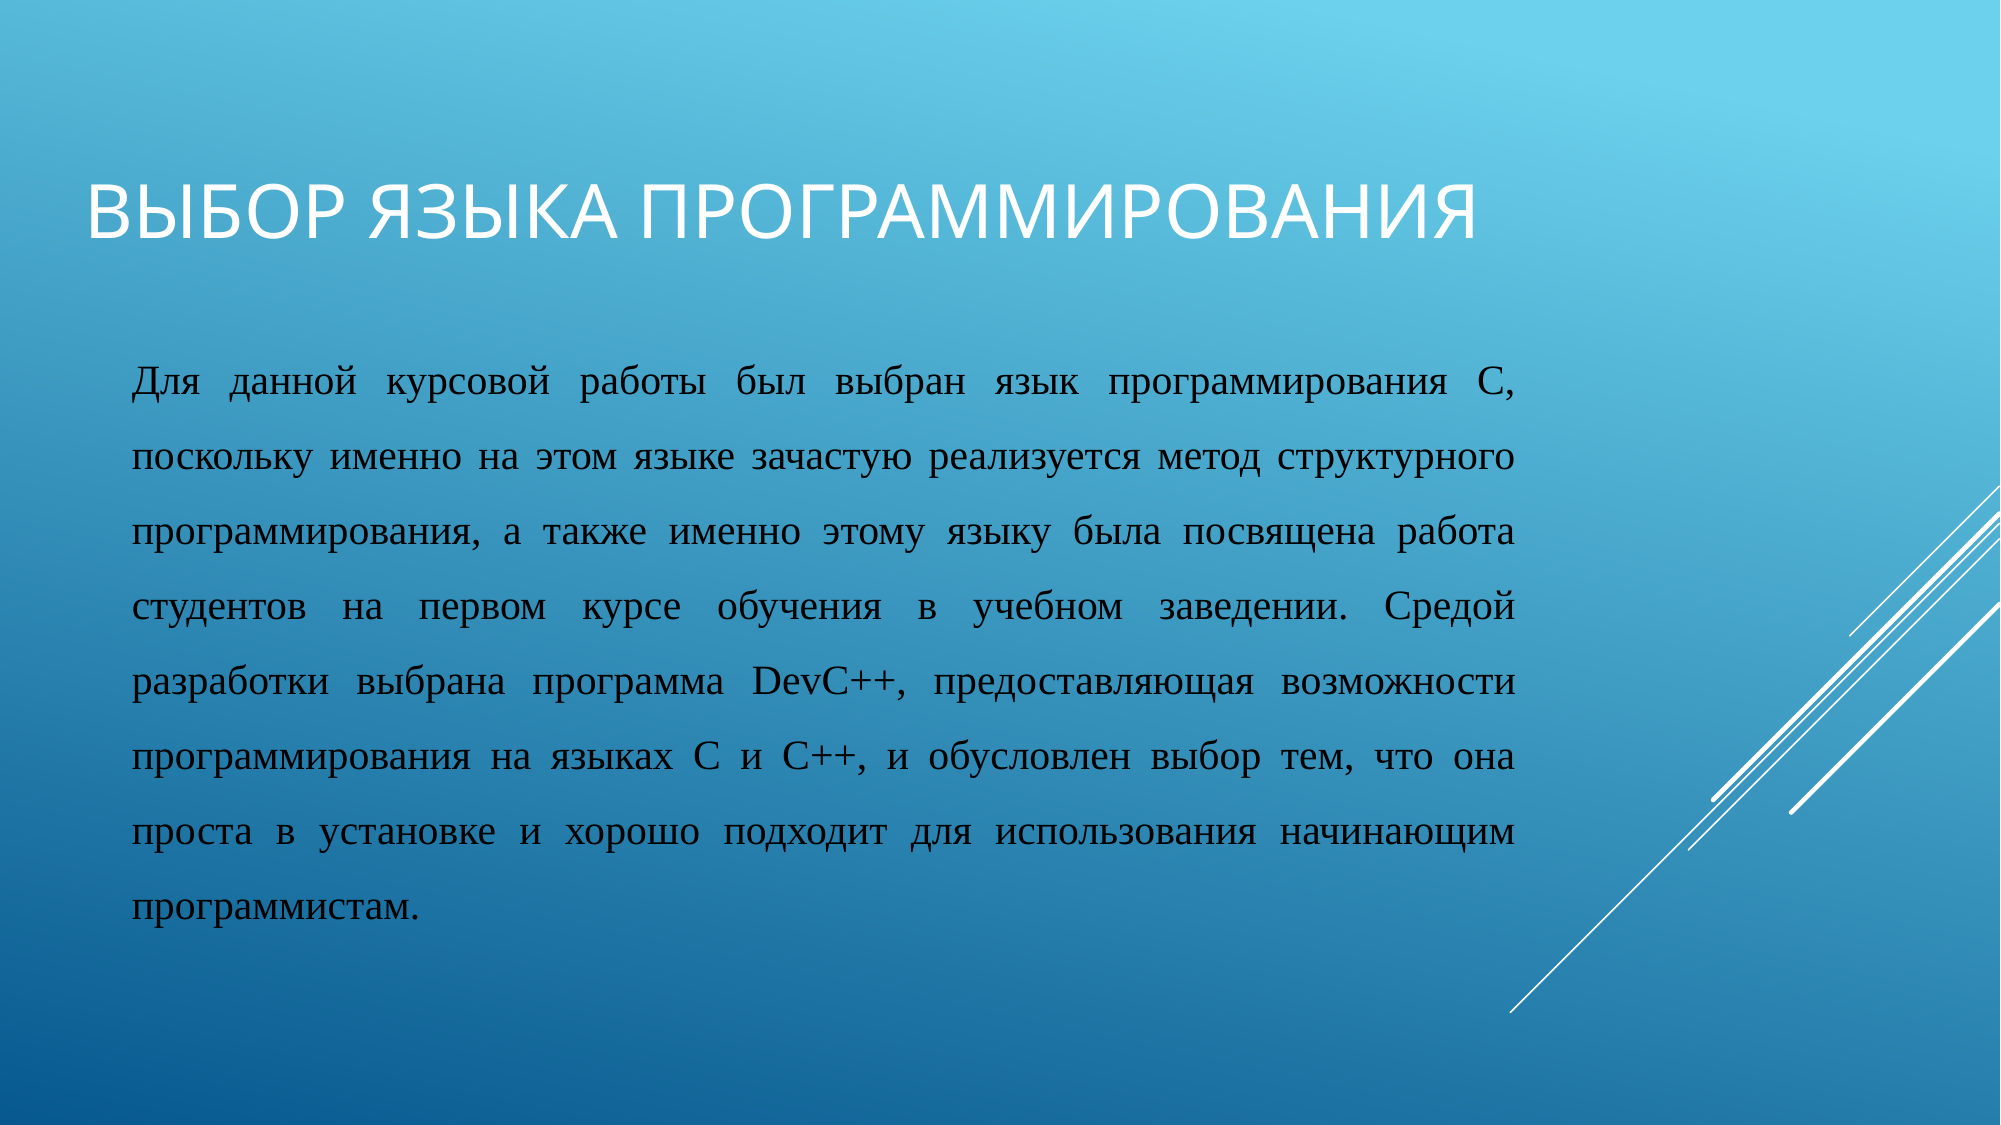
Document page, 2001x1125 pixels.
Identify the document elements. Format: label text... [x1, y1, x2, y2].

title Выбор языка программирования [70, 84, 1532, 331]
list Для данной курсовой работы был выбран язык программирования С, поскольку именно на этом языке зачастую реализуется метод структурного программирования, а также именно этому языку была посвящена работа студентов на первом курсе обучения в учебном заведении. Средой разработки выбрана программа DevC++, предоставляющая возможности программирования на языках С и С++, и обусловлен выбор тем, что она проста в установке и хорошо подходит для использования начинающим программистам. [70, 331, 1532, 925]
